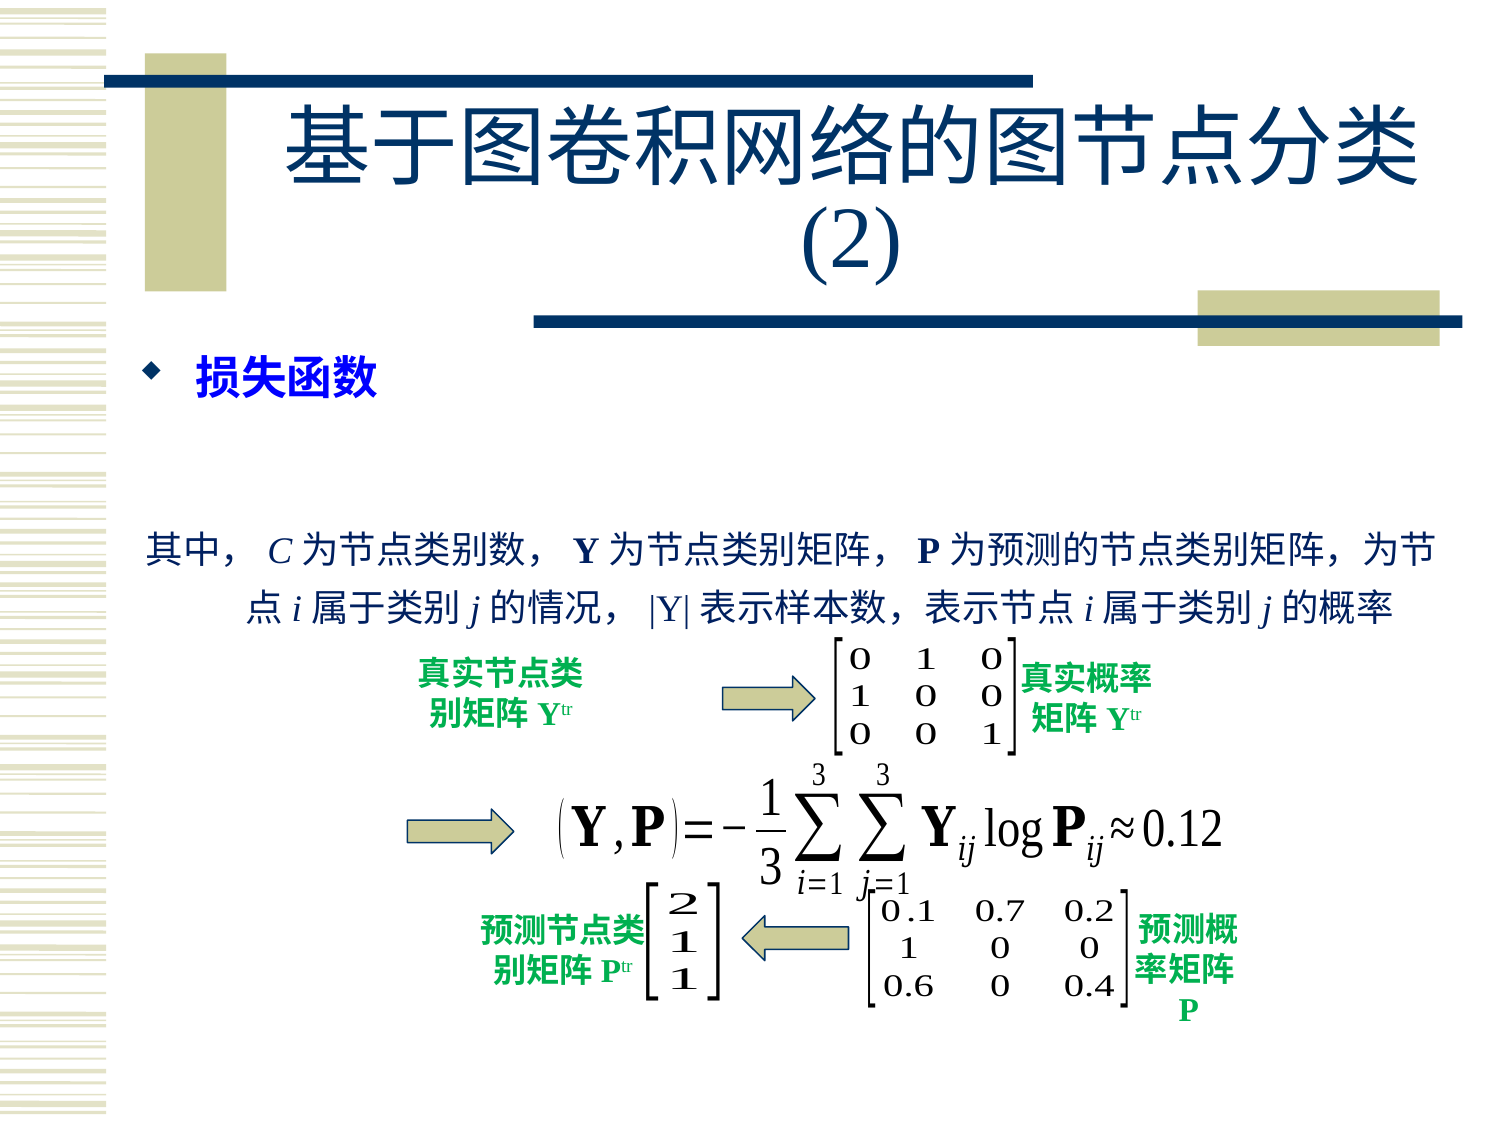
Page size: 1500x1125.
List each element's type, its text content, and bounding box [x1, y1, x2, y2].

text_box 真实概率矩阵Ytr [998, 649, 1176, 745]
text_box [742, 915, 849, 961]
text_box 预测节点类别矩阵Ptr [451, 901, 675, 997]
text_box 预测概率矩阵P [1111, 900, 1267, 1036]
text_box [407, 809, 514, 854]
title 基于图卷积网络的图节点分类 (2) [207, 102, 1496, 290]
text_box 真实节点类别矩阵Ytr [401, 644, 601, 740]
text_box [722, 676, 816, 721]
